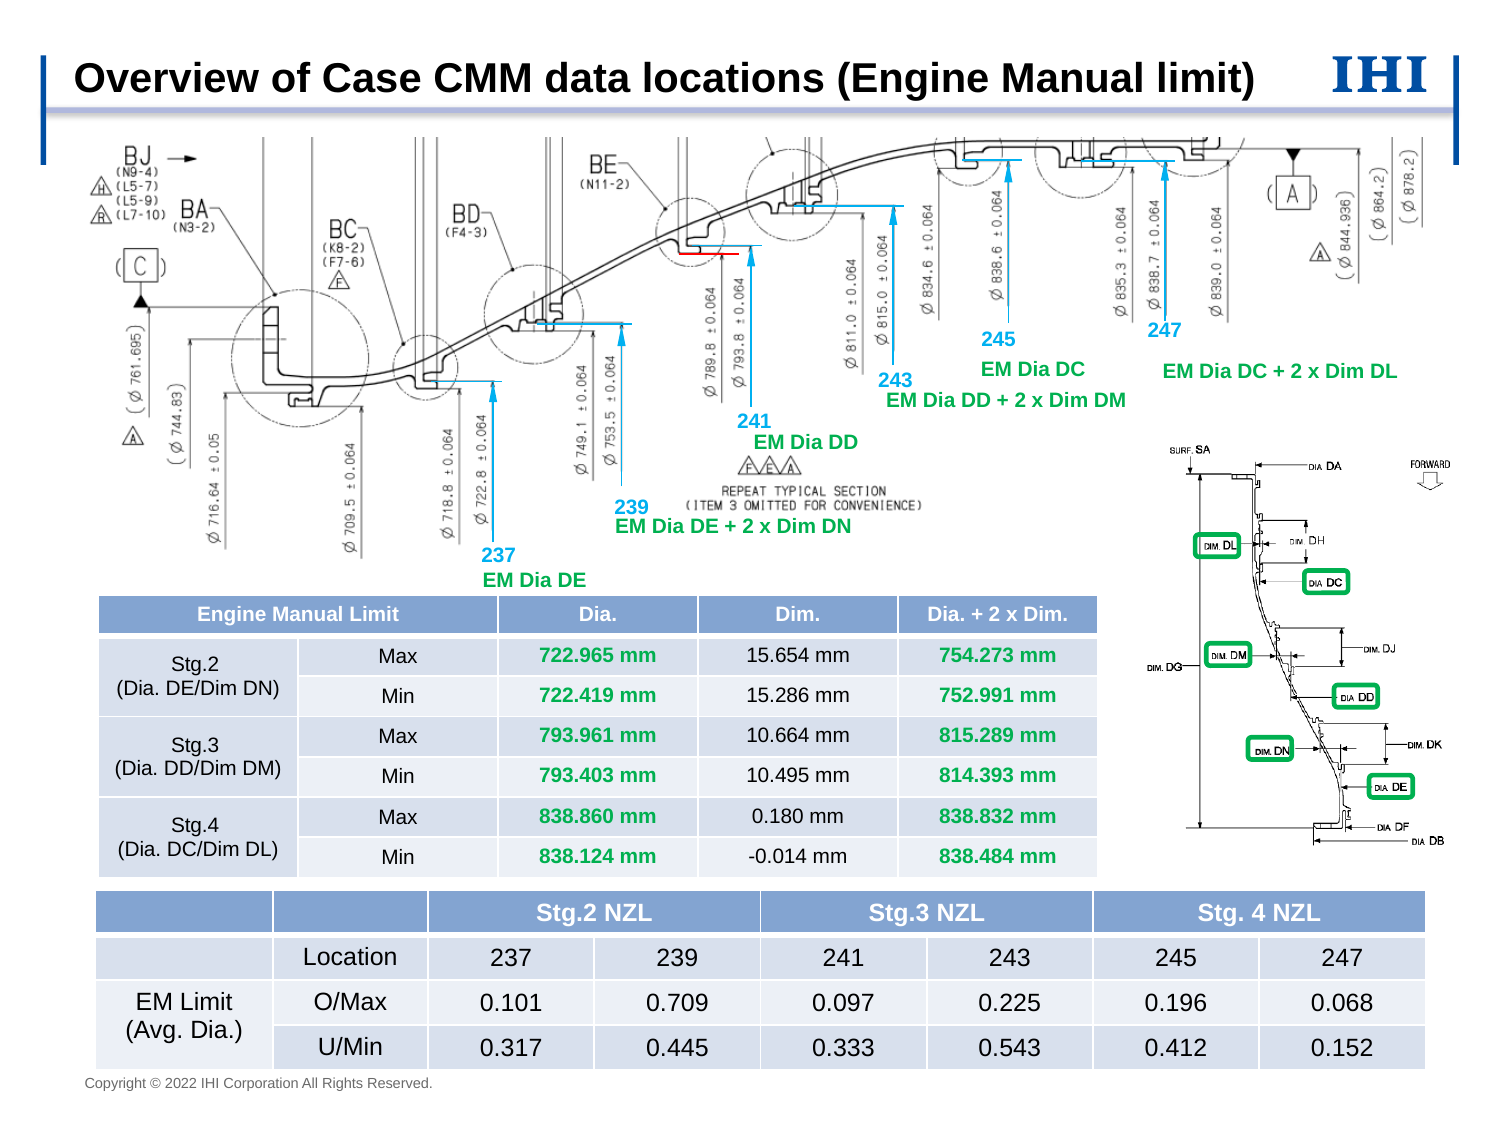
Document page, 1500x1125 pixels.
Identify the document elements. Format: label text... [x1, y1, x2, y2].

table_cell 239 [595, 938, 760, 979]
table_cell 243 [928, 938, 1092, 979]
table_cell 247 [1260, 938, 1425, 979]
text_box EM Dia DE [468, 570, 607, 595]
table_cell 0.101 [429, 981, 593, 1024]
table_cell 838.484 mm [899, 838, 1097, 877]
table_cell 0.225 [928, 981, 1092, 1024]
table_cell Max [299, 639, 497, 675]
table_cell U/Min [274, 1026, 427, 1067]
footer Copyright © 2022 IHI Corporation All Rights Reserved. [84, 1067, 467, 1101]
title Overview of Case CMM data locations (Engine Manual limit) [73, 50, 1297, 102]
table_cell 0.180 mm [699, 798, 897, 836]
table_cell 241 [761, 938, 926, 979]
table_cell [96, 938, 272, 979]
table_cell 0.068 [1260, 981, 1425, 1024]
table_cell 245 [1094, 938, 1258, 979]
table_cell 237 [429, 938, 593, 979]
table_cell EM Limit (Avg. Dia.) [96, 981, 272, 1067]
table_cell 0.709 [595, 981, 760, 1024]
table_cell 838.860 mm [499, 798, 697, 836]
table_cell 0.445 [595, 1026, 760, 1069]
table_cell 0.412 [1094, 1026, 1258, 1069]
table_cell Min [299, 838, 497, 877]
picture [64, 136, 1444, 562]
table_cell -0.014 mm [699, 838, 897, 877]
table_cell 815.289 mm [899, 717, 1097, 756]
table_cell 15.286 mm [699, 677, 897, 716]
table_cell 722.419 mm [499, 677, 697, 716]
table_cell 814.393 mm [899, 758, 1097, 796]
table_cell 0.097 [761, 981, 926, 1024]
table_cell Min [299, 758, 497, 796]
table_cell 10.664 mm [699, 717, 897, 756]
table_cell 10.495 mm [699, 758, 897, 796]
table_cell 15.654 mm [699, 639, 897, 675]
table_cell 838.124 mm [499, 838, 697, 877]
table_cell 0.543 [928, 1026, 1092, 1069]
table_cell 838.832 mm [899, 798, 1097, 836]
table_header Dia. + 2 x Dim. [899, 596, 1097, 633]
table_cell Max [299, 798, 497, 836]
table_header Dia. [499, 596, 697, 633]
table_cell 752.991 mm [899, 677, 1097, 716]
table_cell 754.273 mm [899, 639, 1097, 675]
table_cell Location [274, 938, 427, 979]
table_cell Max [299, 717, 497, 756]
table_cell Stg.2 (Dia. DE/Dim DN) [99, 639, 297, 716]
table_cell 0.196 [1094, 981, 1258, 1024]
table_header [96, 891, 272, 932]
table_header Stg.3 NZL [761, 891, 1092, 932]
table_cell 0.152 [1260, 1026, 1425, 1069]
table_header Engine Manual Limit [99, 596, 497, 633]
table_cell Stg.3 (Dia. DD/Dim DM) [99, 717, 297, 796]
table_cell O/Max [274, 981, 427, 1024]
table_cell 0.333 [761, 1026, 926, 1069]
table_cell 0.317 [429, 1026, 593, 1069]
table_header Dim. [699, 596, 897, 633]
table_cell 793.403 mm [499, 758, 697, 796]
table_header Stg.2 NZL [429, 891, 760, 932]
table_cell Stg.4 (Dia. DC/Dim DL) [99, 798, 297, 877]
table_header [274, 891, 427, 932]
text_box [1127, 437, 1481, 855]
table_cell 722.965 mm [499, 639, 697, 675]
table_header Stg. 4 NZL [1094, 891, 1425, 932]
table_cell 793.961 mm [499, 717, 697, 756]
table_cell Min [299, 677, 497, 716]
